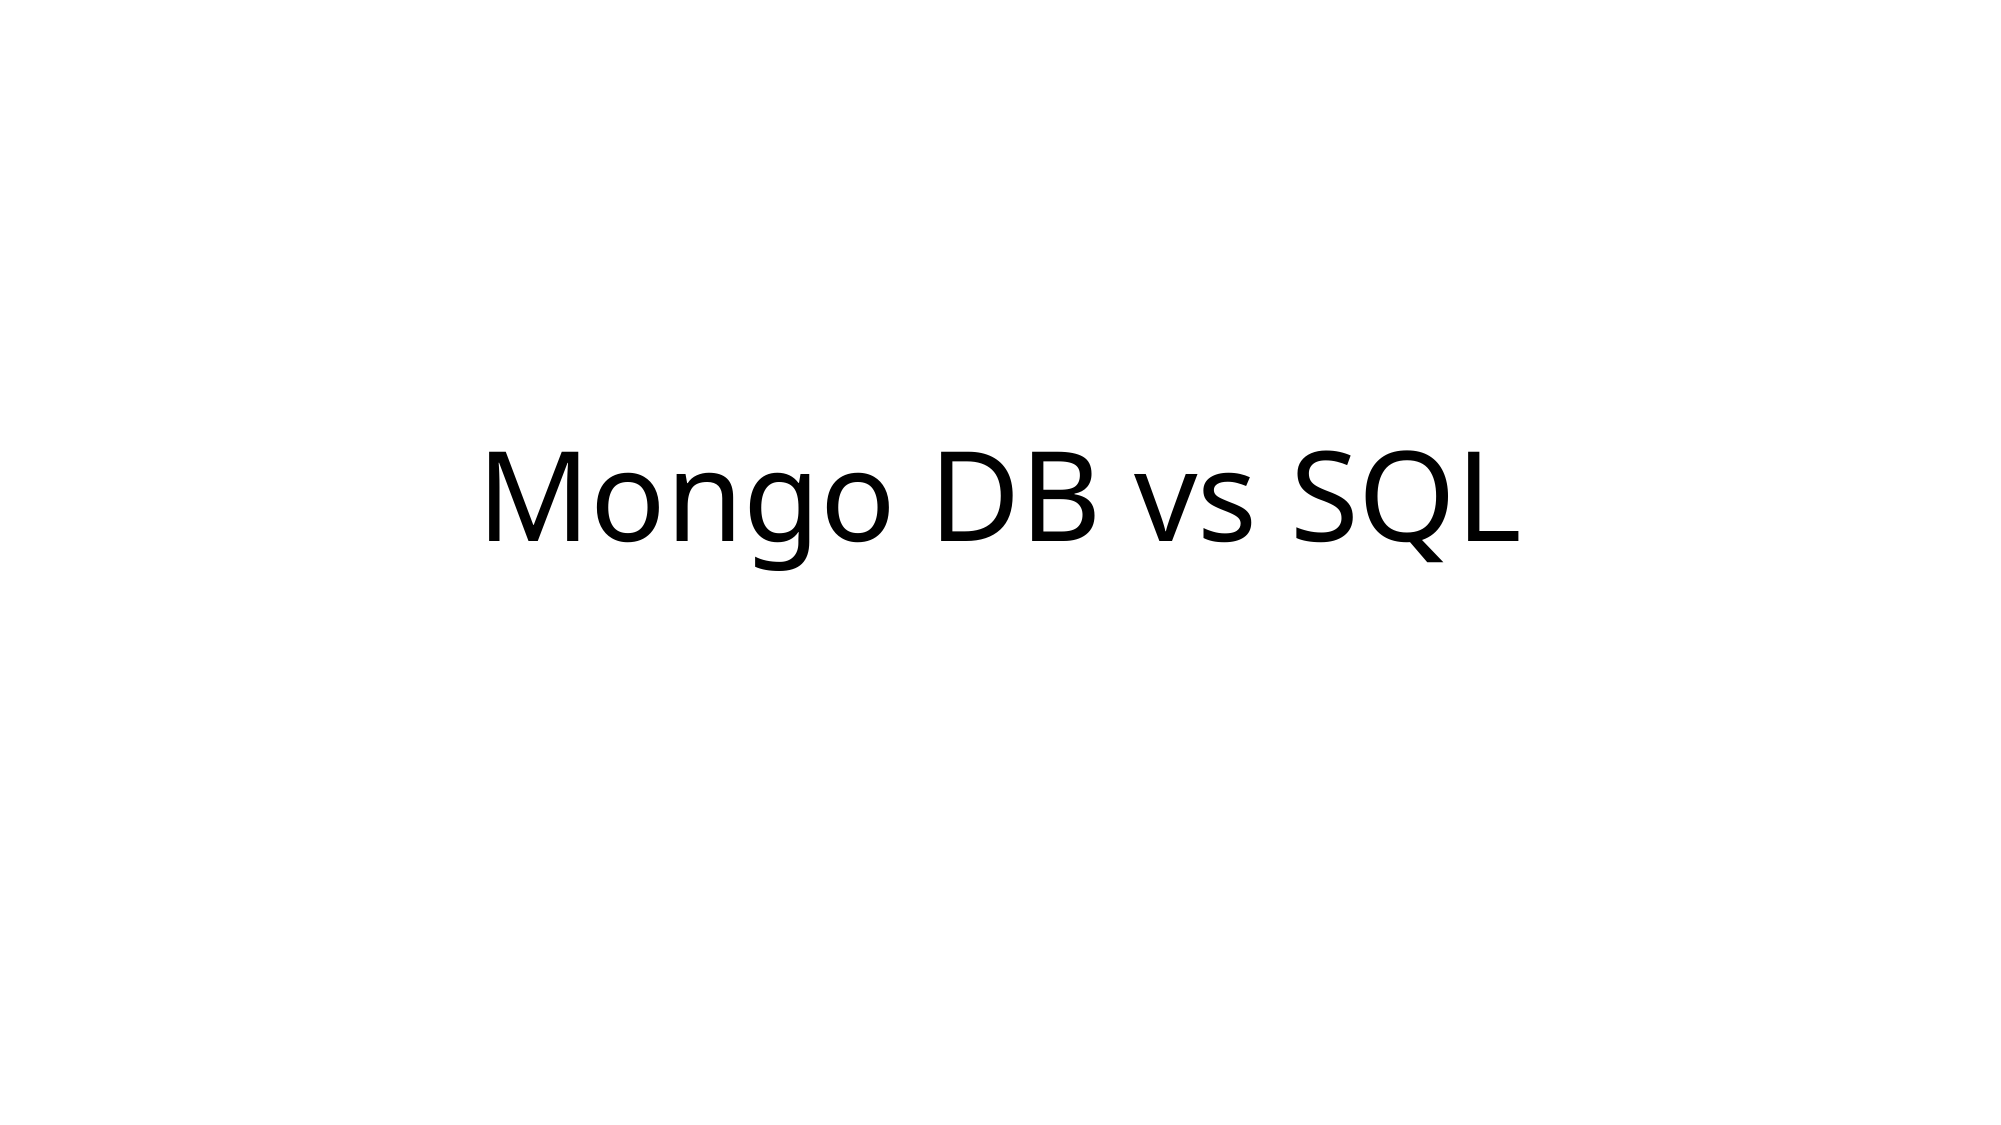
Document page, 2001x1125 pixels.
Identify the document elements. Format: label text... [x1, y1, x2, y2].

title Mongo DB vs SQL [249, 184, 1750, 576]
